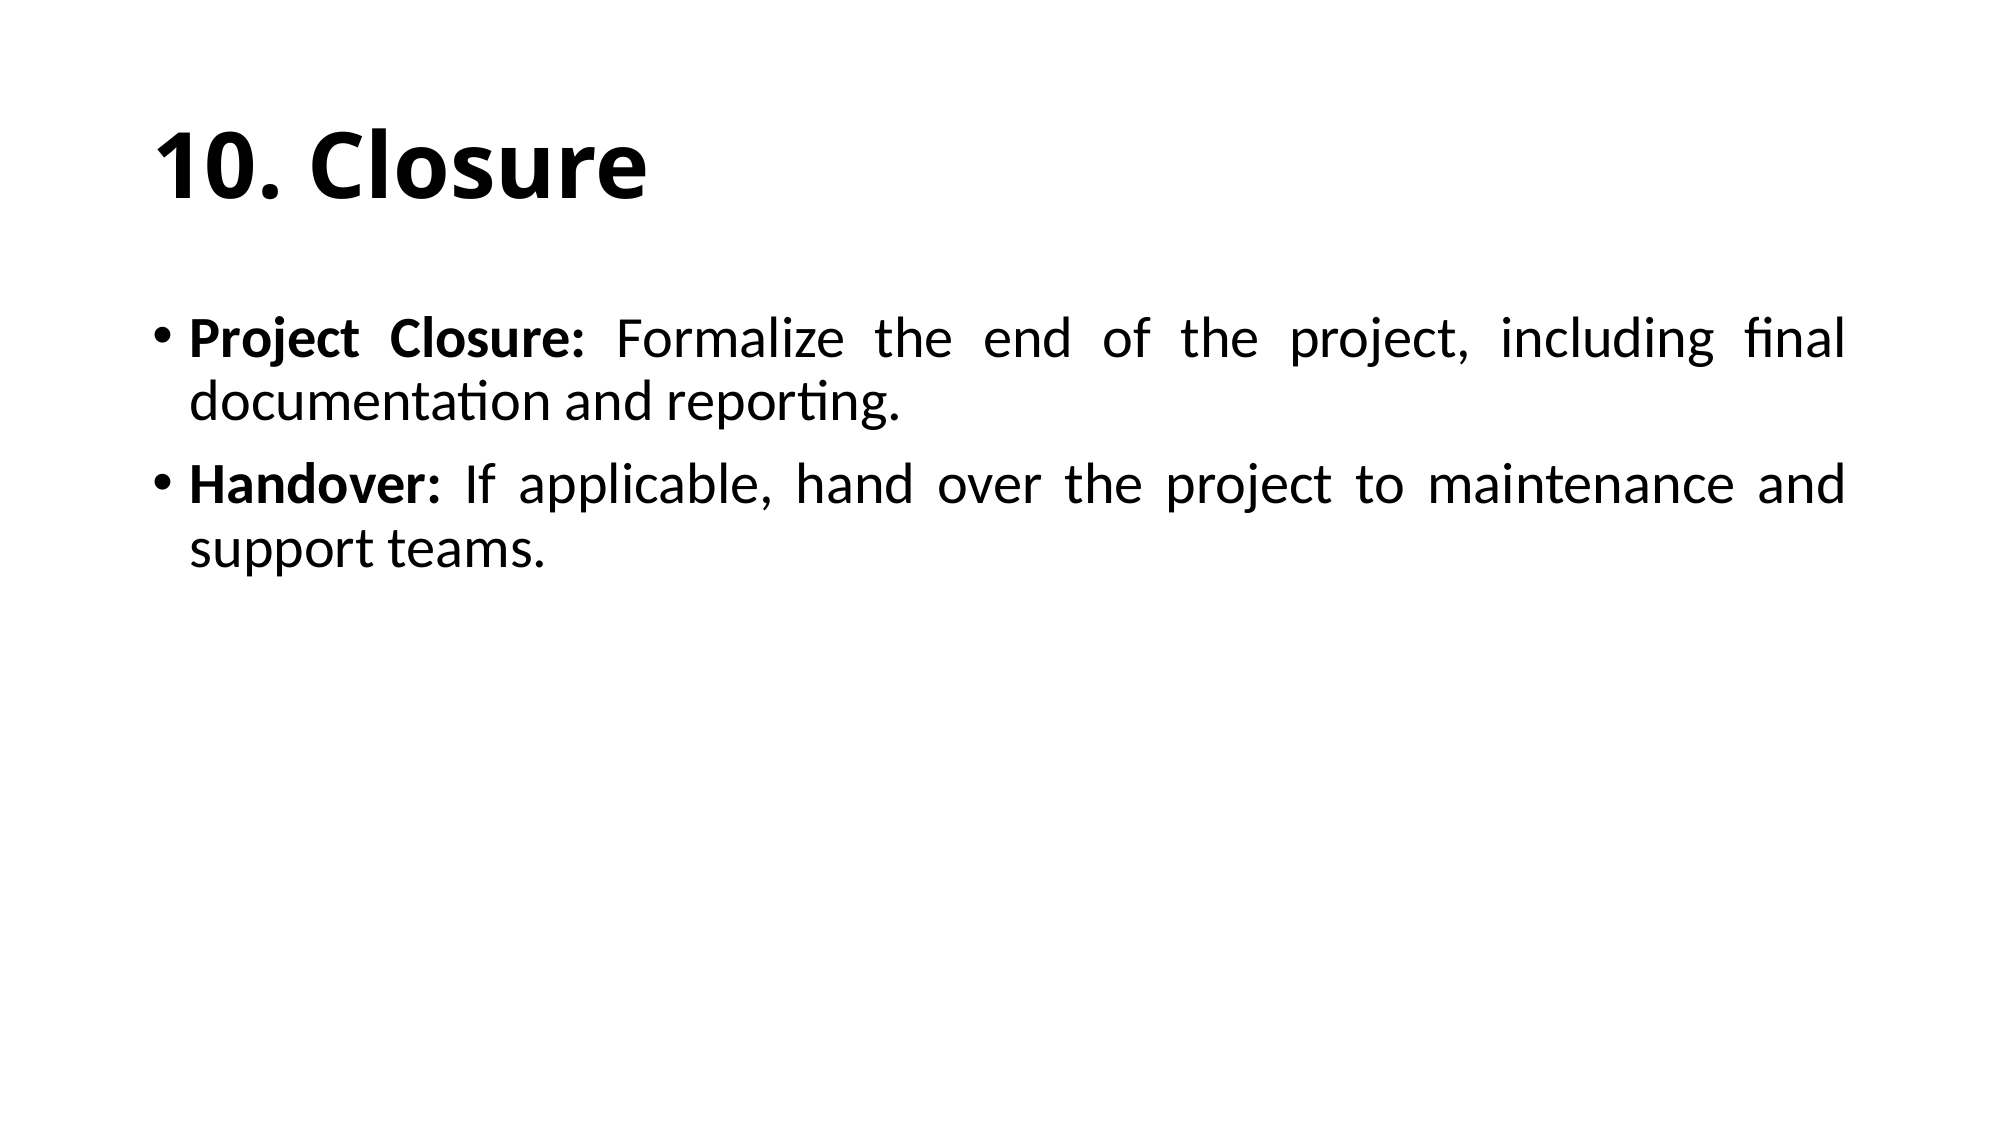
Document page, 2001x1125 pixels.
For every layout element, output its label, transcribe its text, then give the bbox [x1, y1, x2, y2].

title 10. Closure [137, 59, 1863, 278]
list Project Closure: Formalize the end of the project, including final documentation and reporting. Handover: If applicable, hand over the project to maintenance and support teams. [137, 299, 1863, 1014]
